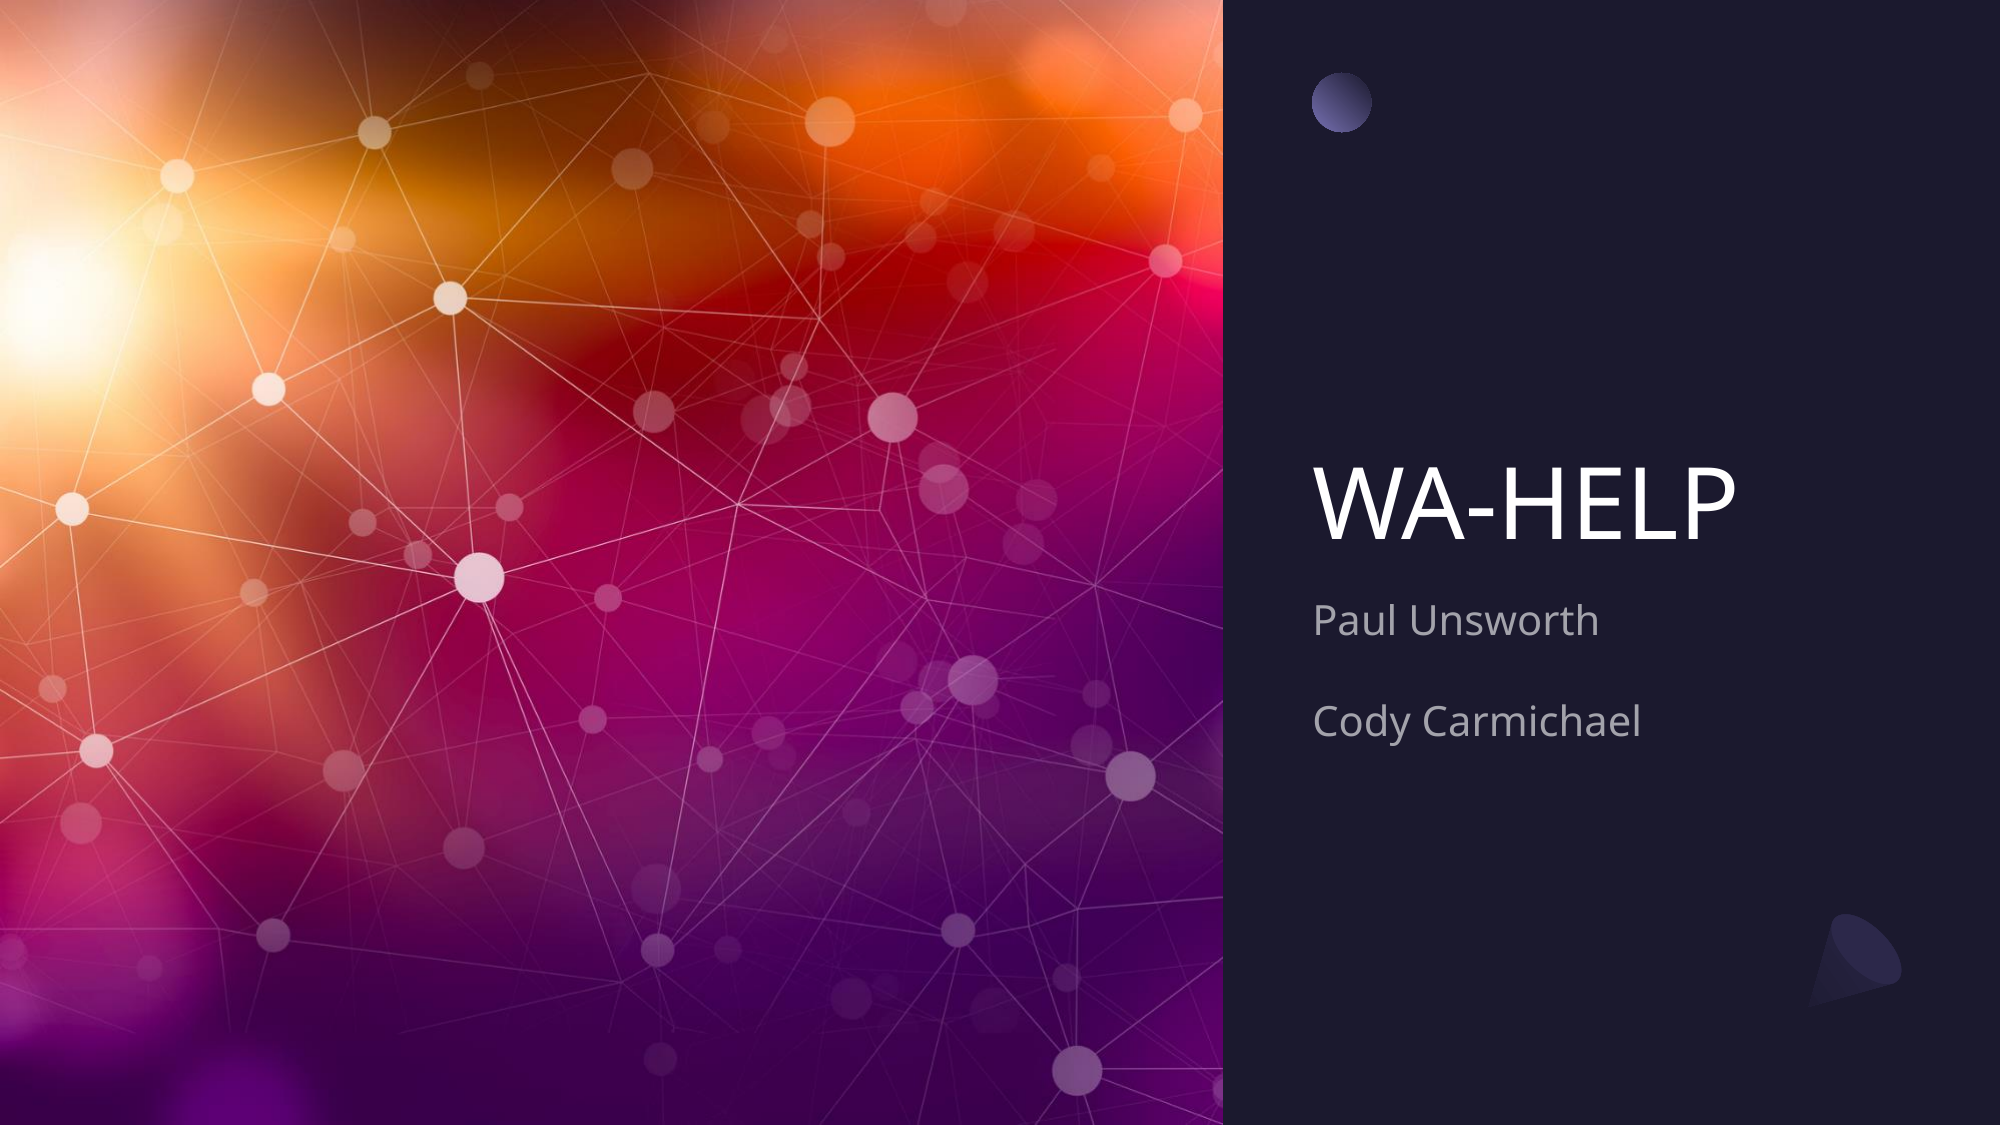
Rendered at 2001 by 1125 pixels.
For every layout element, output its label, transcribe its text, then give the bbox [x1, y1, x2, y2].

picture [0, 0, 1223, 1125]
list Paul Unsworth Cody Carmichael [1312, 585, 1898, 870]
title WA-HELP [1312, 172, 1898, 564]
